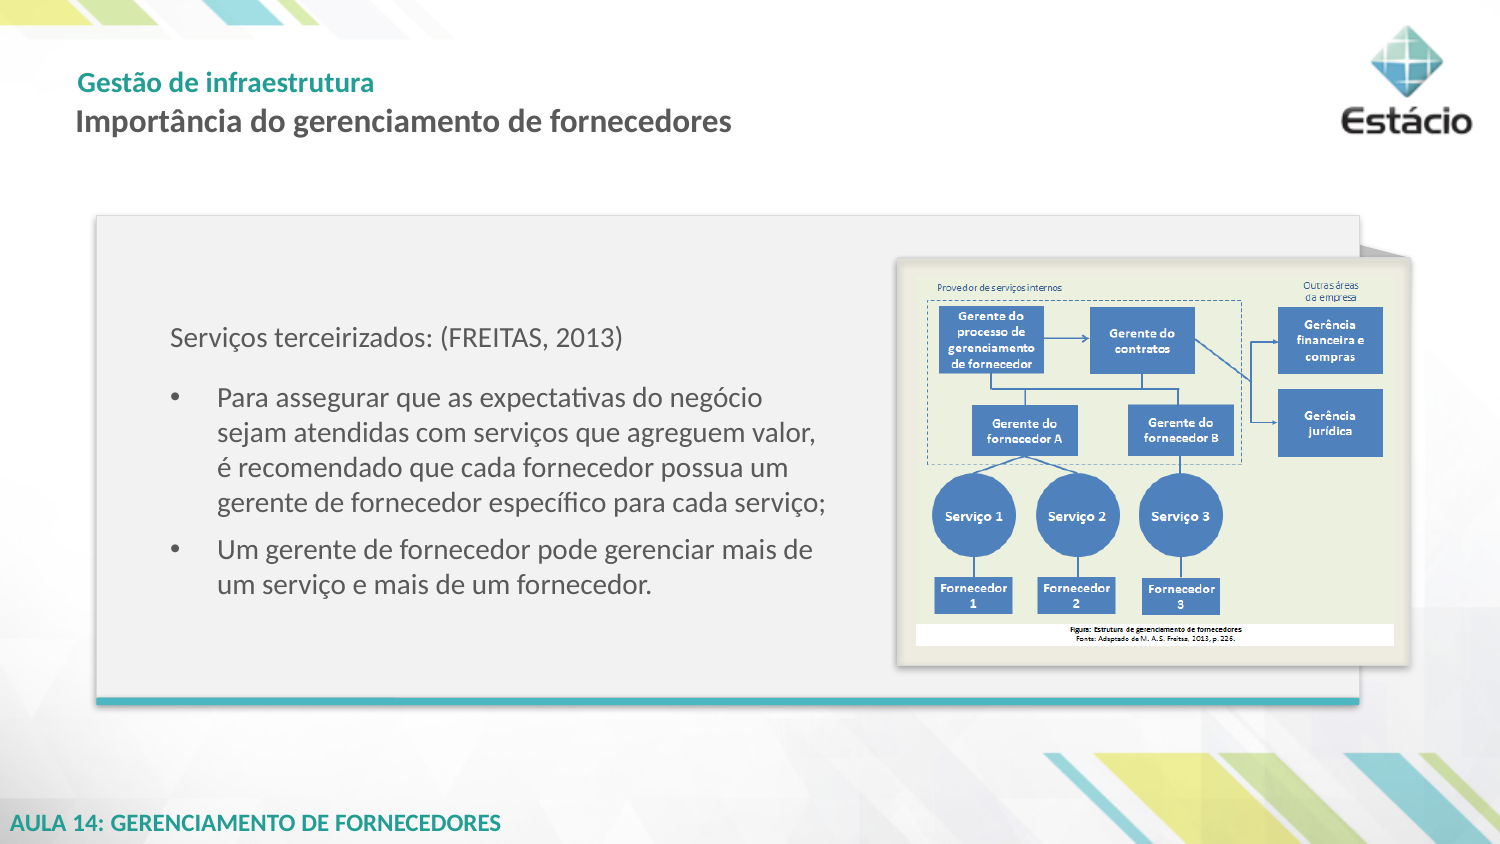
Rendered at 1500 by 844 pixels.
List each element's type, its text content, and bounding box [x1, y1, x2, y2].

picture [0, 0, 1500, 844]
text_box Importância do gerenciamento de fornecedores [60, 92, 1065, 147]
text_box [96, 214, 1360, 697]
text_box [1364, 245, 1402, 255]
text_box Serviços terceirizados: (FREITAS, 2013) Para assegurar que as expectativas do negócio sejam atendidas com serviços que agreguem valor, é recomendado que cada fornecedor possua um gerente de fornecedor específico para cada serviço; Um gerente de fornecedor pode gerenciar mais de um serviço e mais de um fornecedor. [155, 310, 844, 608]
text_box [95, 696, 1361, 707]
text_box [897, 257, 1411, 666]
